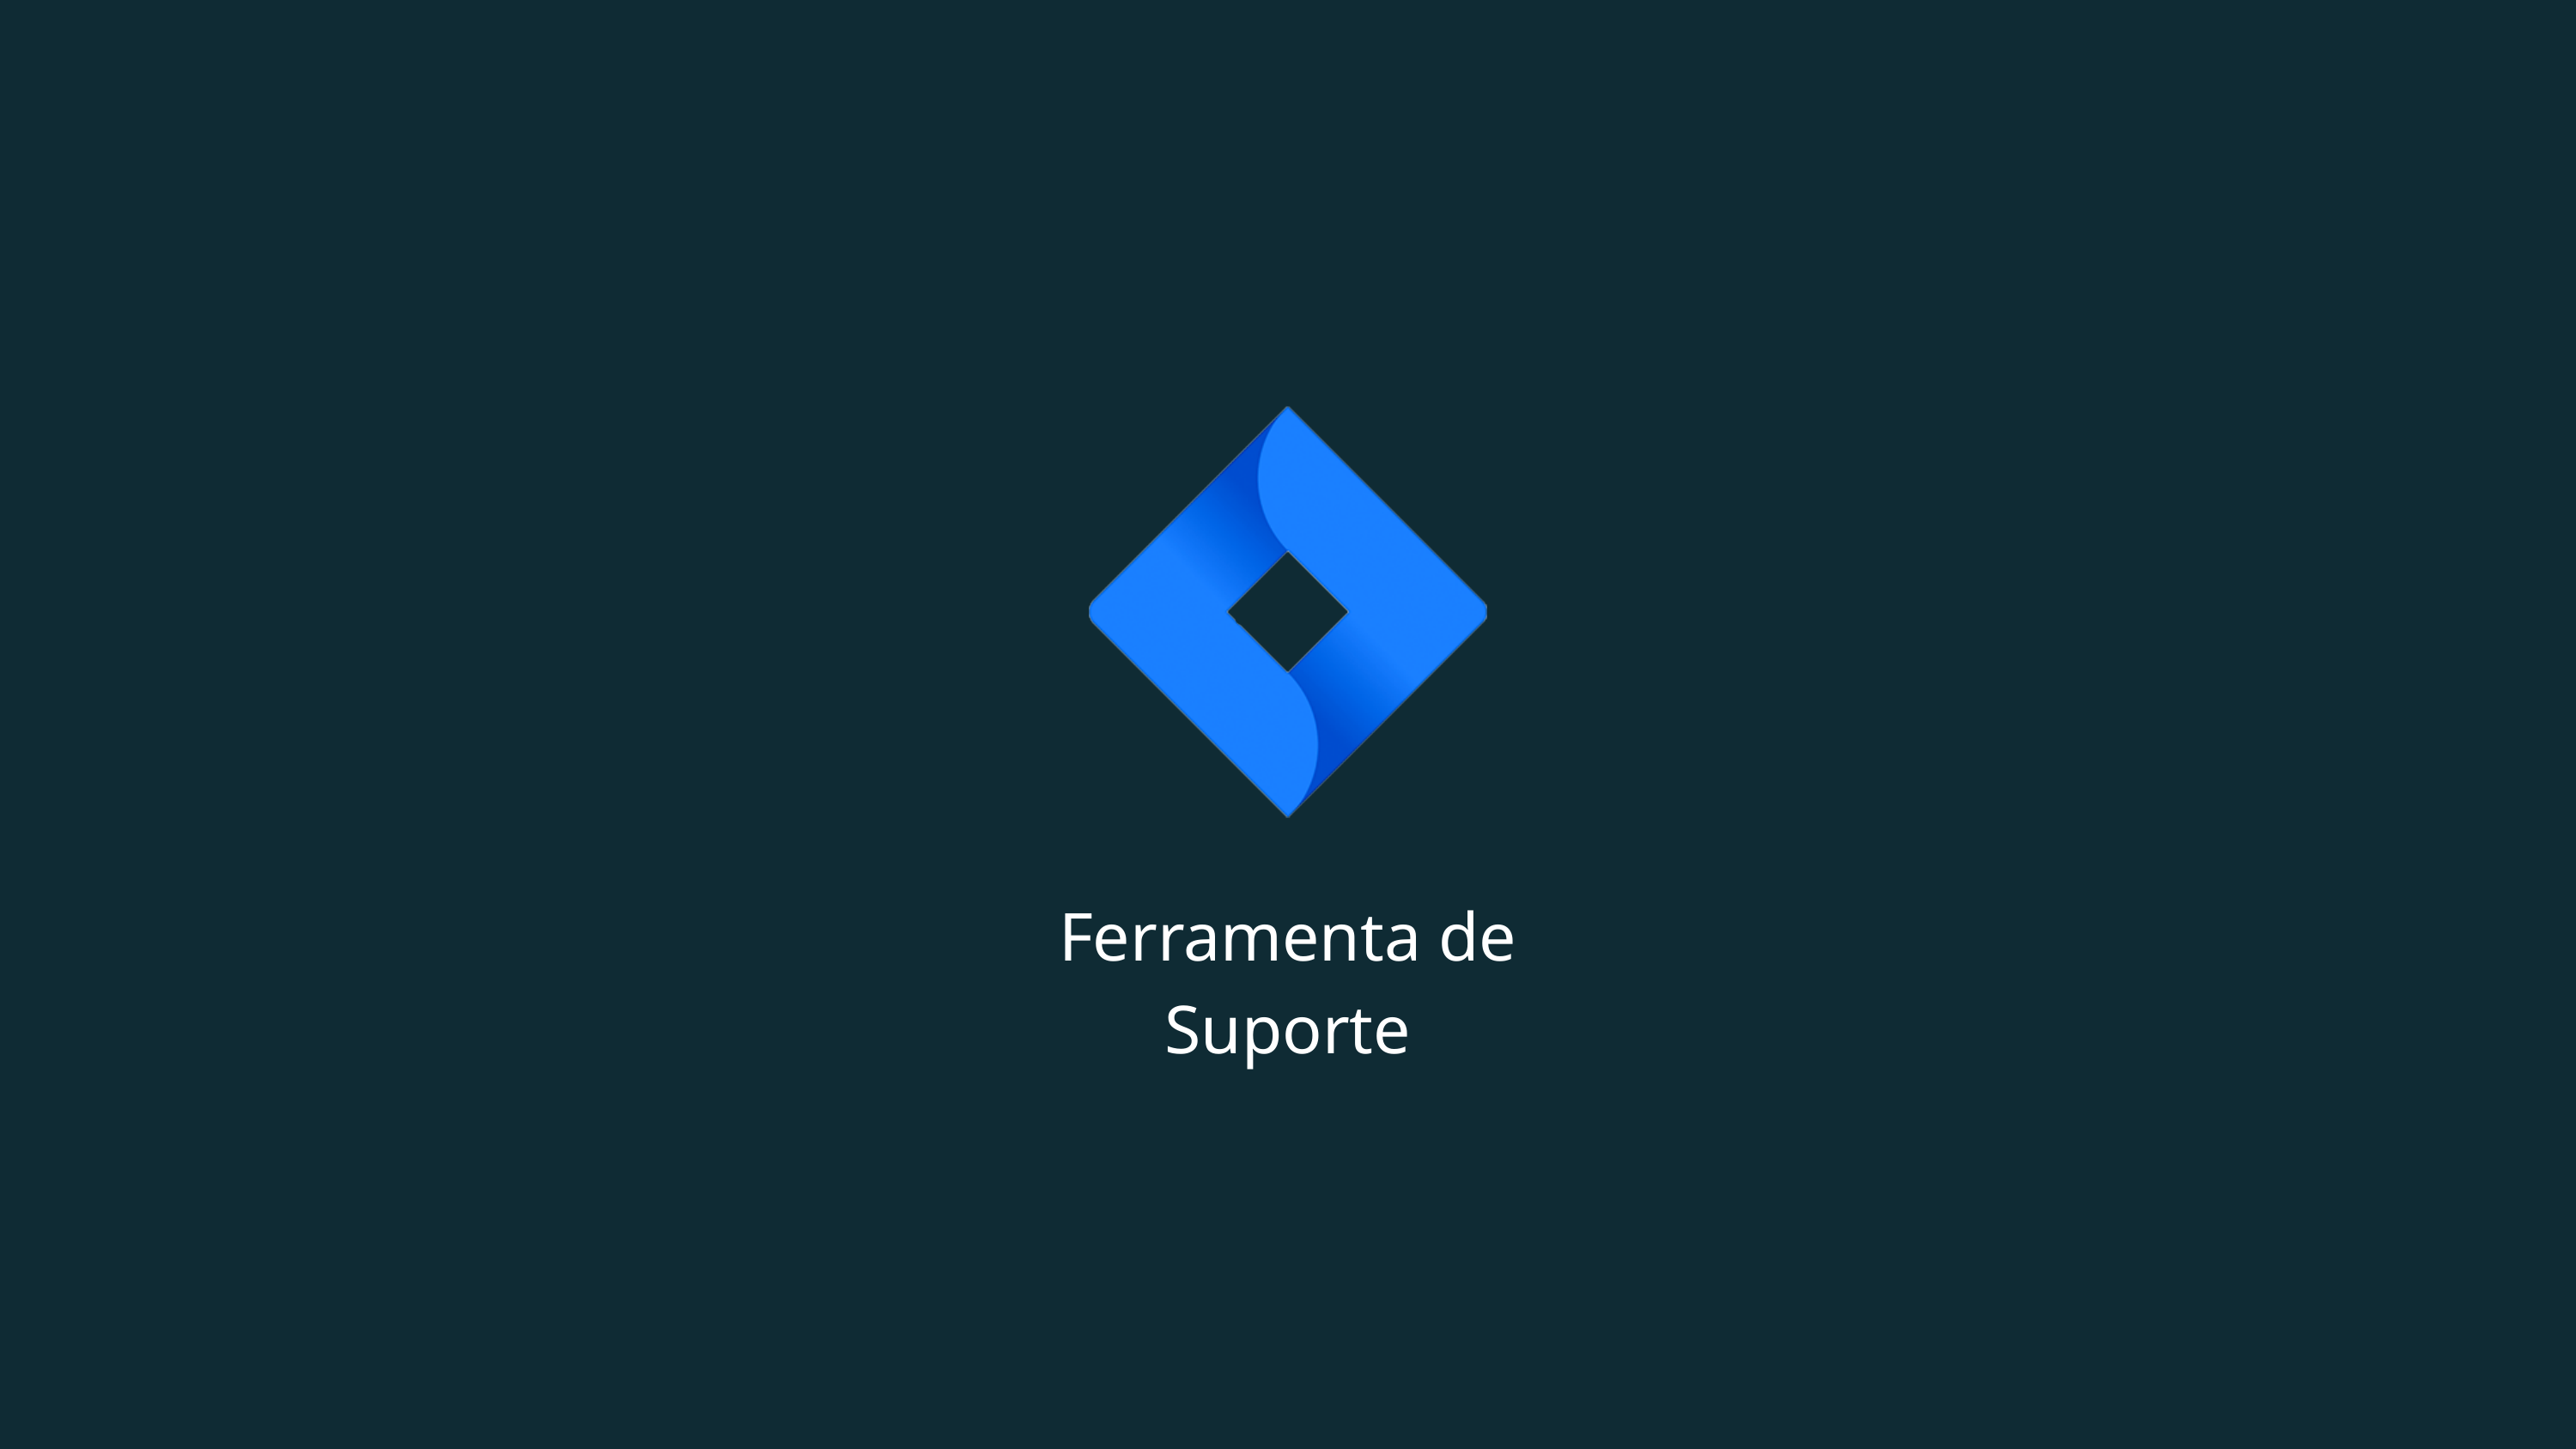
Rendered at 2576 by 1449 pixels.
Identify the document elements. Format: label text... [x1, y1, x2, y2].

picture [1089, 406, 1487, 818]
text_box Ferramenta de Suporte [942, 882, 1634, 1067]
